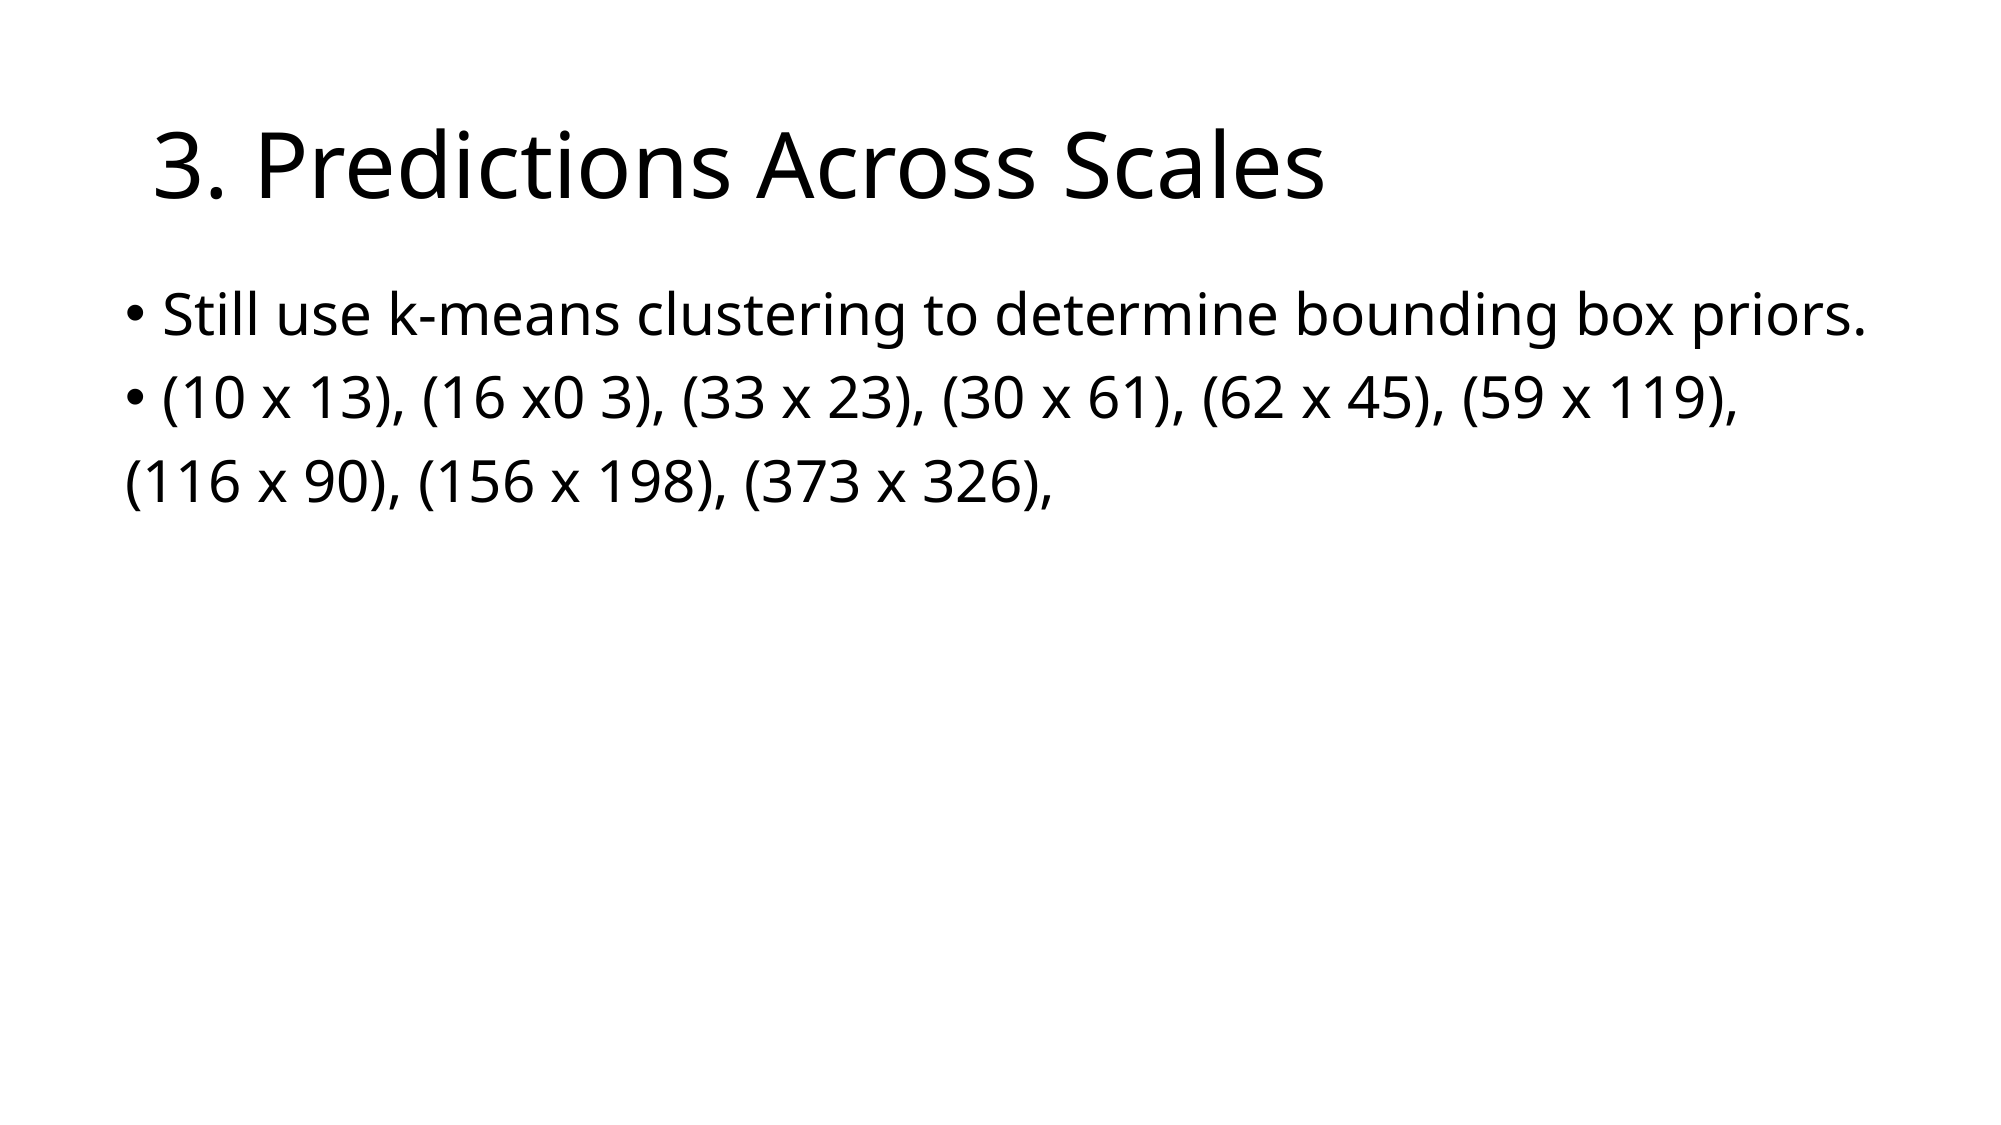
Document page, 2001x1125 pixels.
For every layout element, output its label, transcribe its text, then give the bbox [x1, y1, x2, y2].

list Still use k-means clustering to determine bounding box priors. (10 x 13), (16 x0 3), (33 x 23), (30 x 61), (62 x 45), (59 x 119), (116 x 90), (156 x 198), (373 x 326), [110, 277, 1964, 992]
title 3. Predictions Across Scales [137, 59, 1863, 277]
